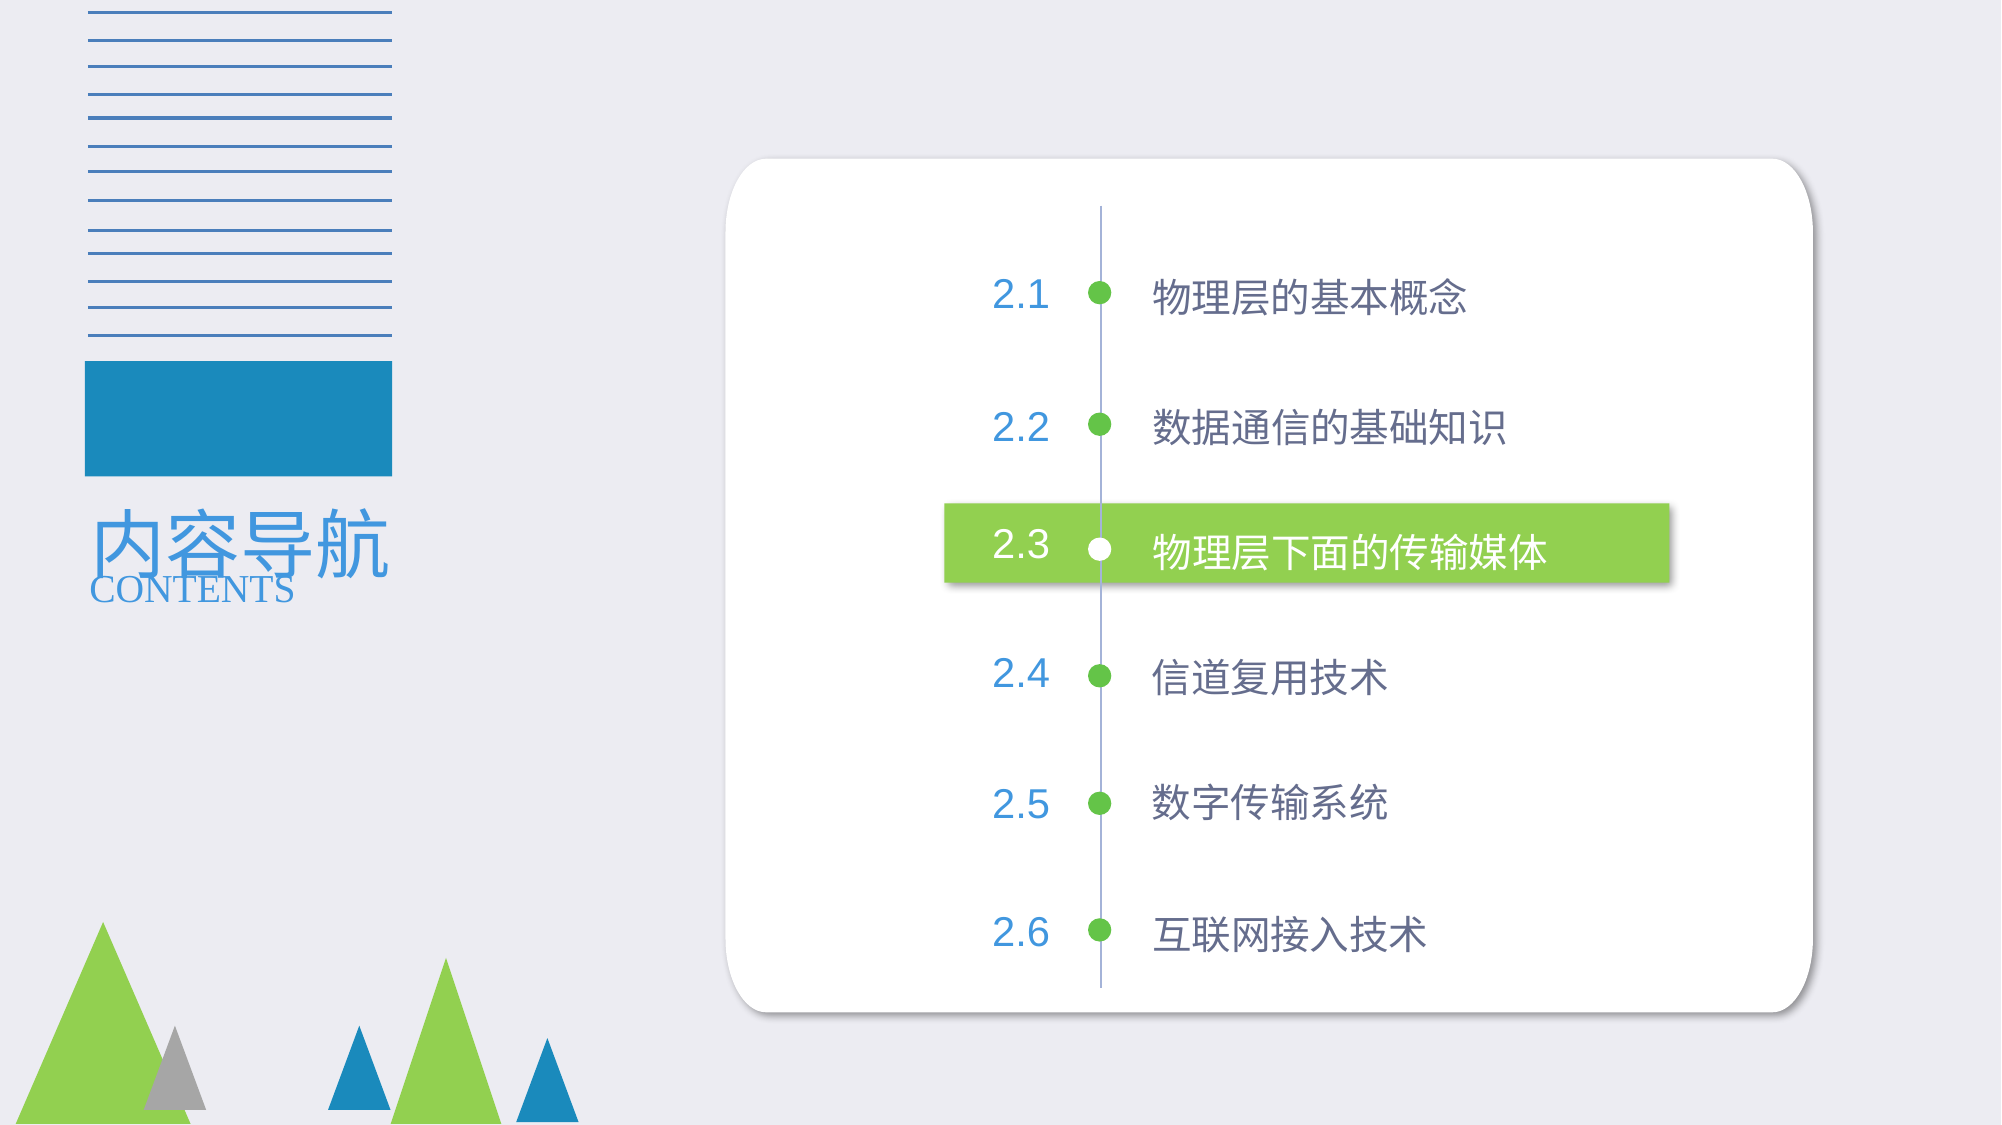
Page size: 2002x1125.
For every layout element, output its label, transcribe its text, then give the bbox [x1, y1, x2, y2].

text_box 2.3 [992, 516, 1051, 577]
text_box 数字传输系统 [1151, 774, 1389, 835]
text_box 数据通信的基础知识 [1152, 399, 1509, 460]
text_box 互联网接入技术 [1151, 907, 1429, 967]
text_box 2.6 [992, 904, 1051, 965]
text_box [1101, 501, 1672, 585]
text_box [514, 1035, 581, 1125]
text_box [83, 359, 394, 478]
text_box [942, 501, 1100, 585]
text_box [326, 1023, 393, 1112]
text_box CONTENTS [89, 577, 393, 621]
text_box [388, 955, 504, 1125]
text_box 2.2 [992, 399, 1051, 460]
text_box [723, 156, 1816, 1015]
text_box [1085, 916, 1114, 944]
text_box [1085, 278, 1114, 307]
text_box [141, 1023, 209, 1112]
text_box 2.5 [992, 776, 1051, 837]
text_box [1085, 410, 1114, 438]
text_box [13, 919, 193, 1125]
text_box 2.1 [992, 266, 1051, 327]
text_box [1085, 789, 1114, 818]
text_box 物理层下面的传输媒体 [1152, 524, 1548, 585]
text_box 物理层的基本概念 [1152, 270, 1469, 330]
text_box 内容导航 [90, 478, 391, 577]
text_box 信道复用技术 [1151, 649, 1389, 710]
text_box [1085, 662, 1114, 690]
text_box [1085, 535, 1114, 563]
text_box 2.4 [992, 645, 1051, 706]
